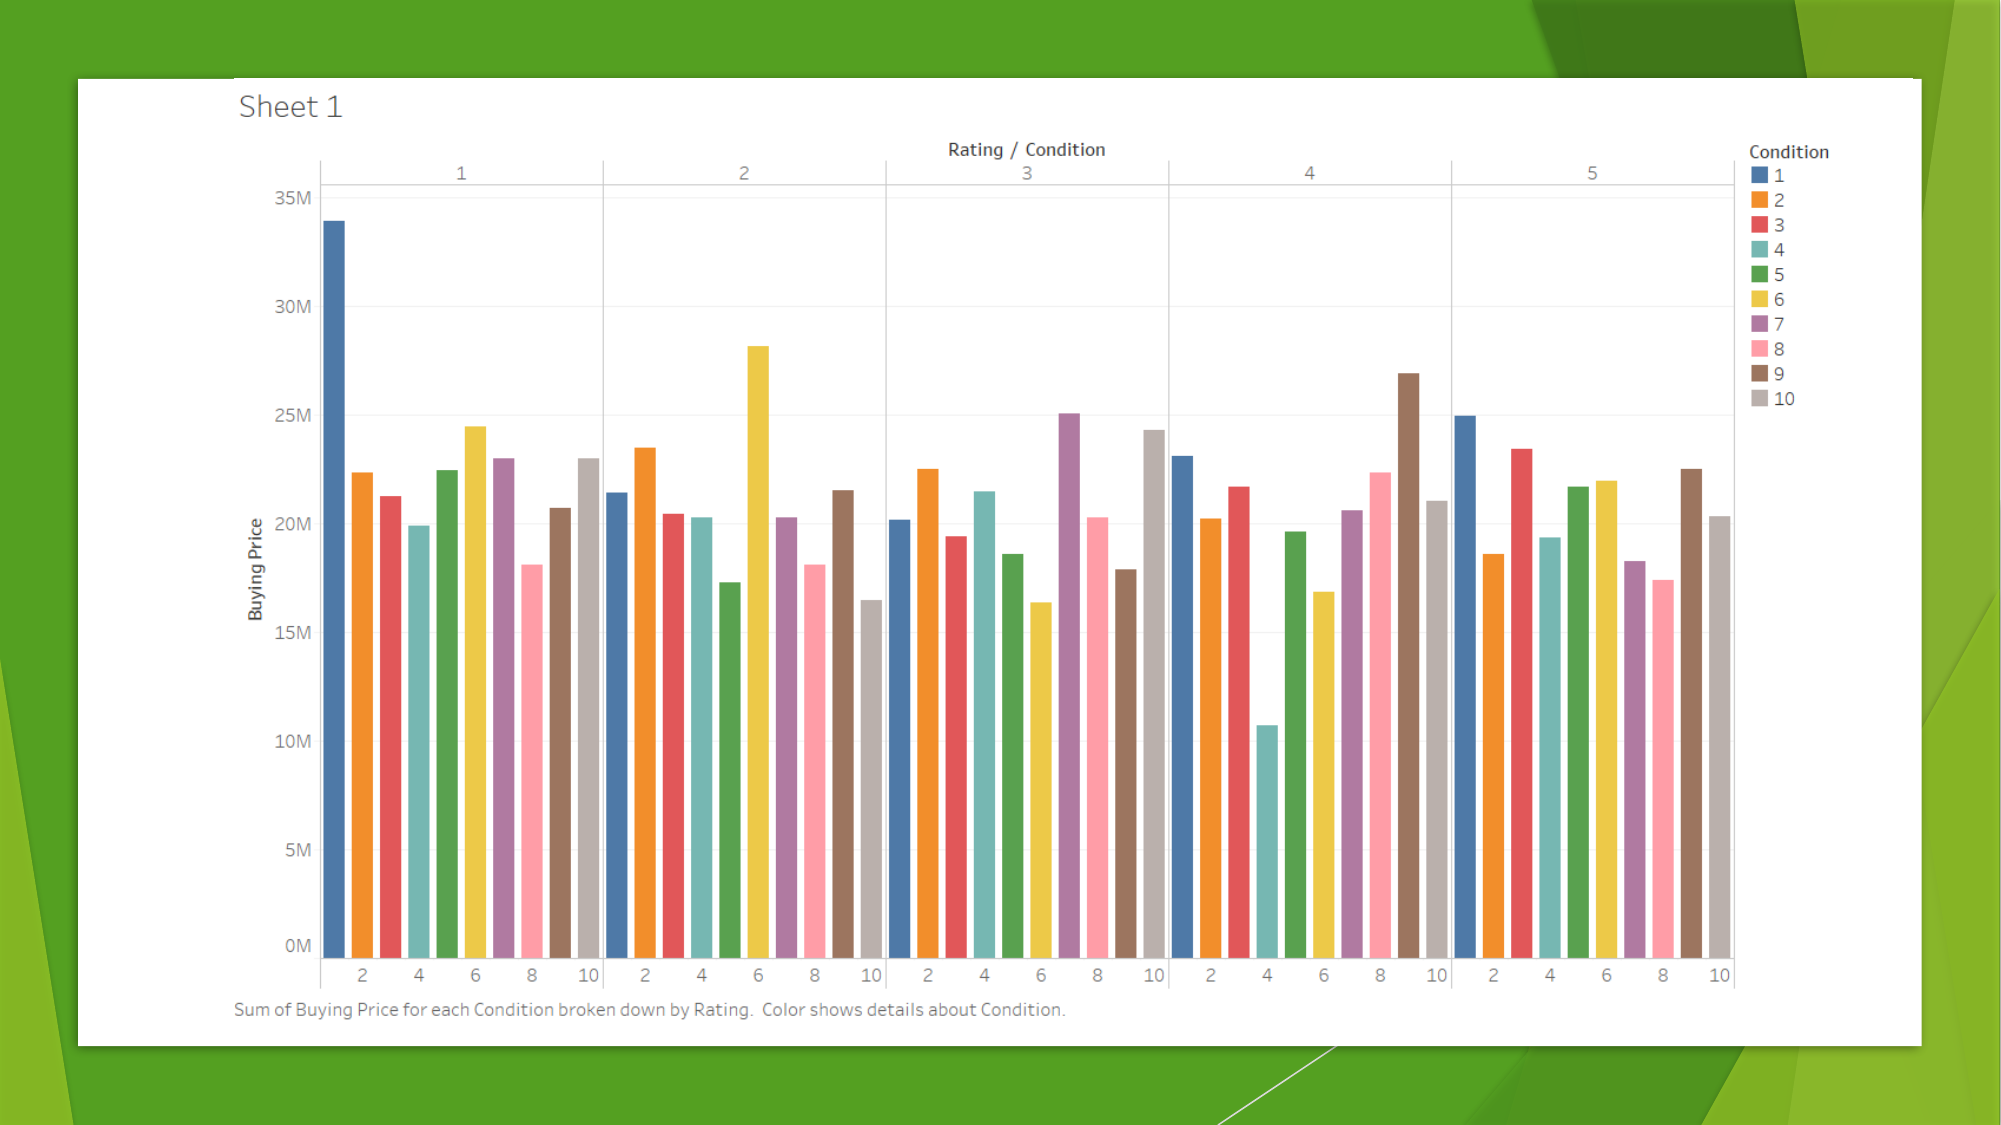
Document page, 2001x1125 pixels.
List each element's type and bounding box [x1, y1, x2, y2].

list [233, 78, 1913, 1024]
text_box [0, 0, 2000, 1125]
